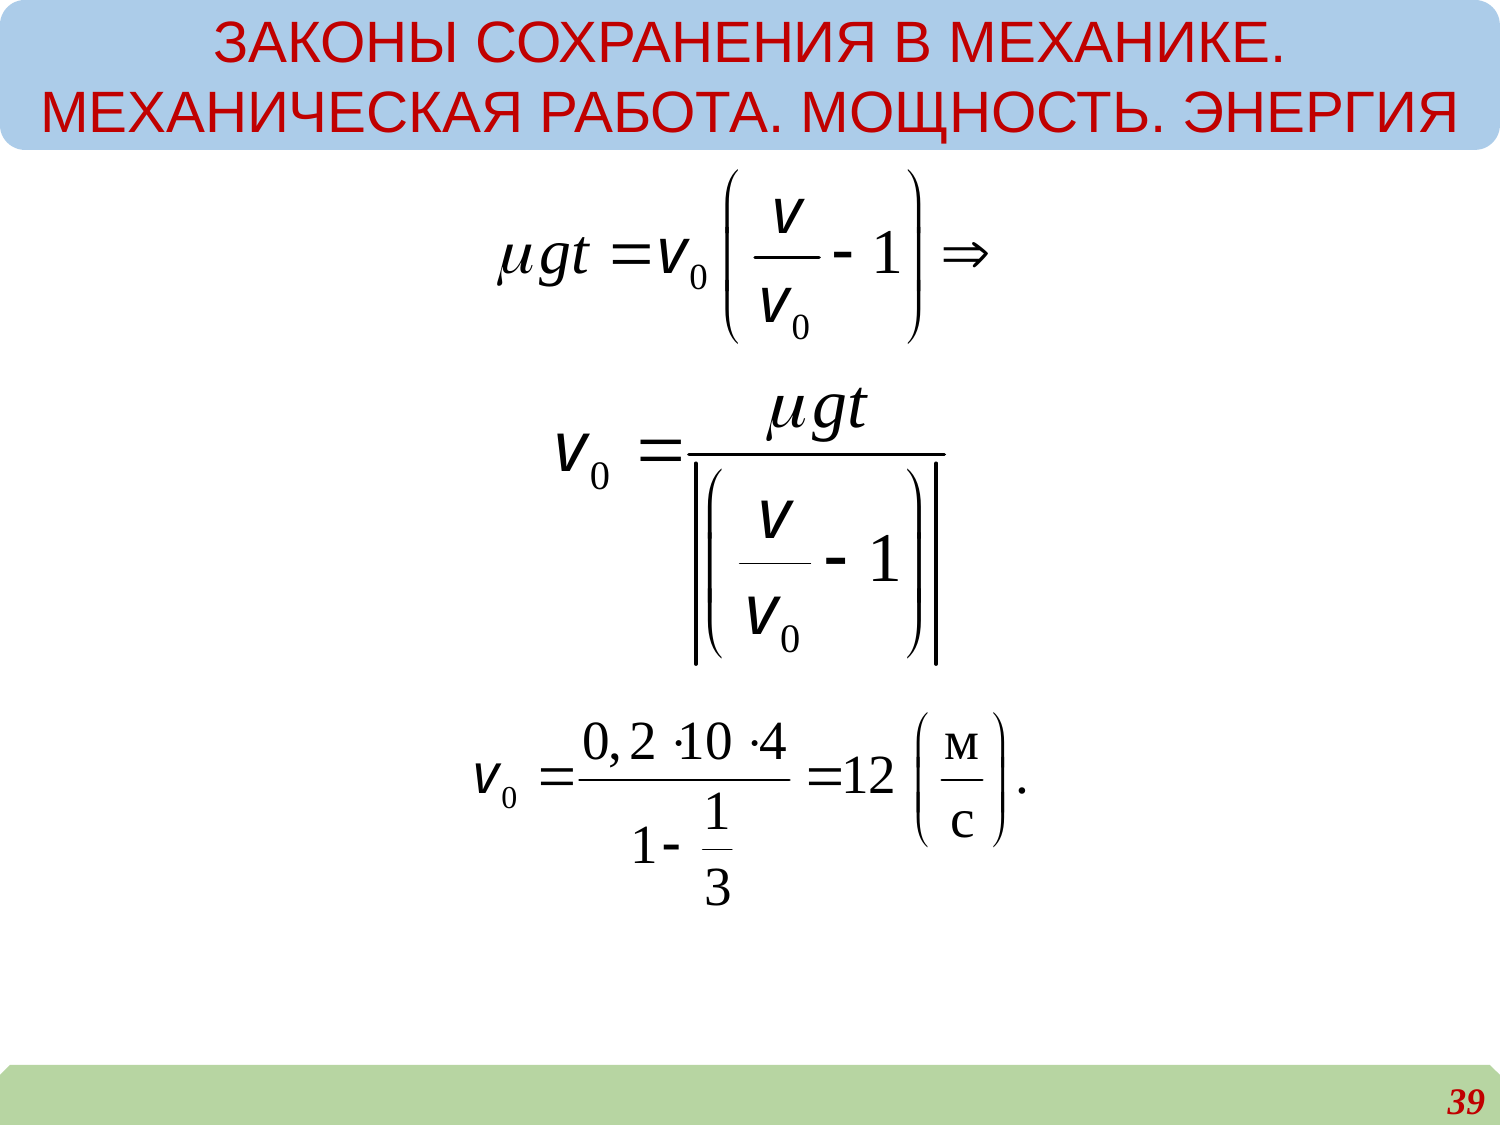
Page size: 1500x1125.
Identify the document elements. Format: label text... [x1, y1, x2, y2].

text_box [484, 156, 1016, 359]
text_box [0, 1064, 1494, 1125]
text_box ЗАКОНЫ СОХРАНЕНИЯ В МЕХАНИКЕ. МЕХАНИЧЕСКАЯ РАБОТА. МОЩНОСТЬ. ЭНЕРГИЯ [0, 0, 1500, 152]
slide_number 39 [1162, 1069, 1500, 1125]
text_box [464, 701, 1036, 919]
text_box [543, 361, 957, 676]
